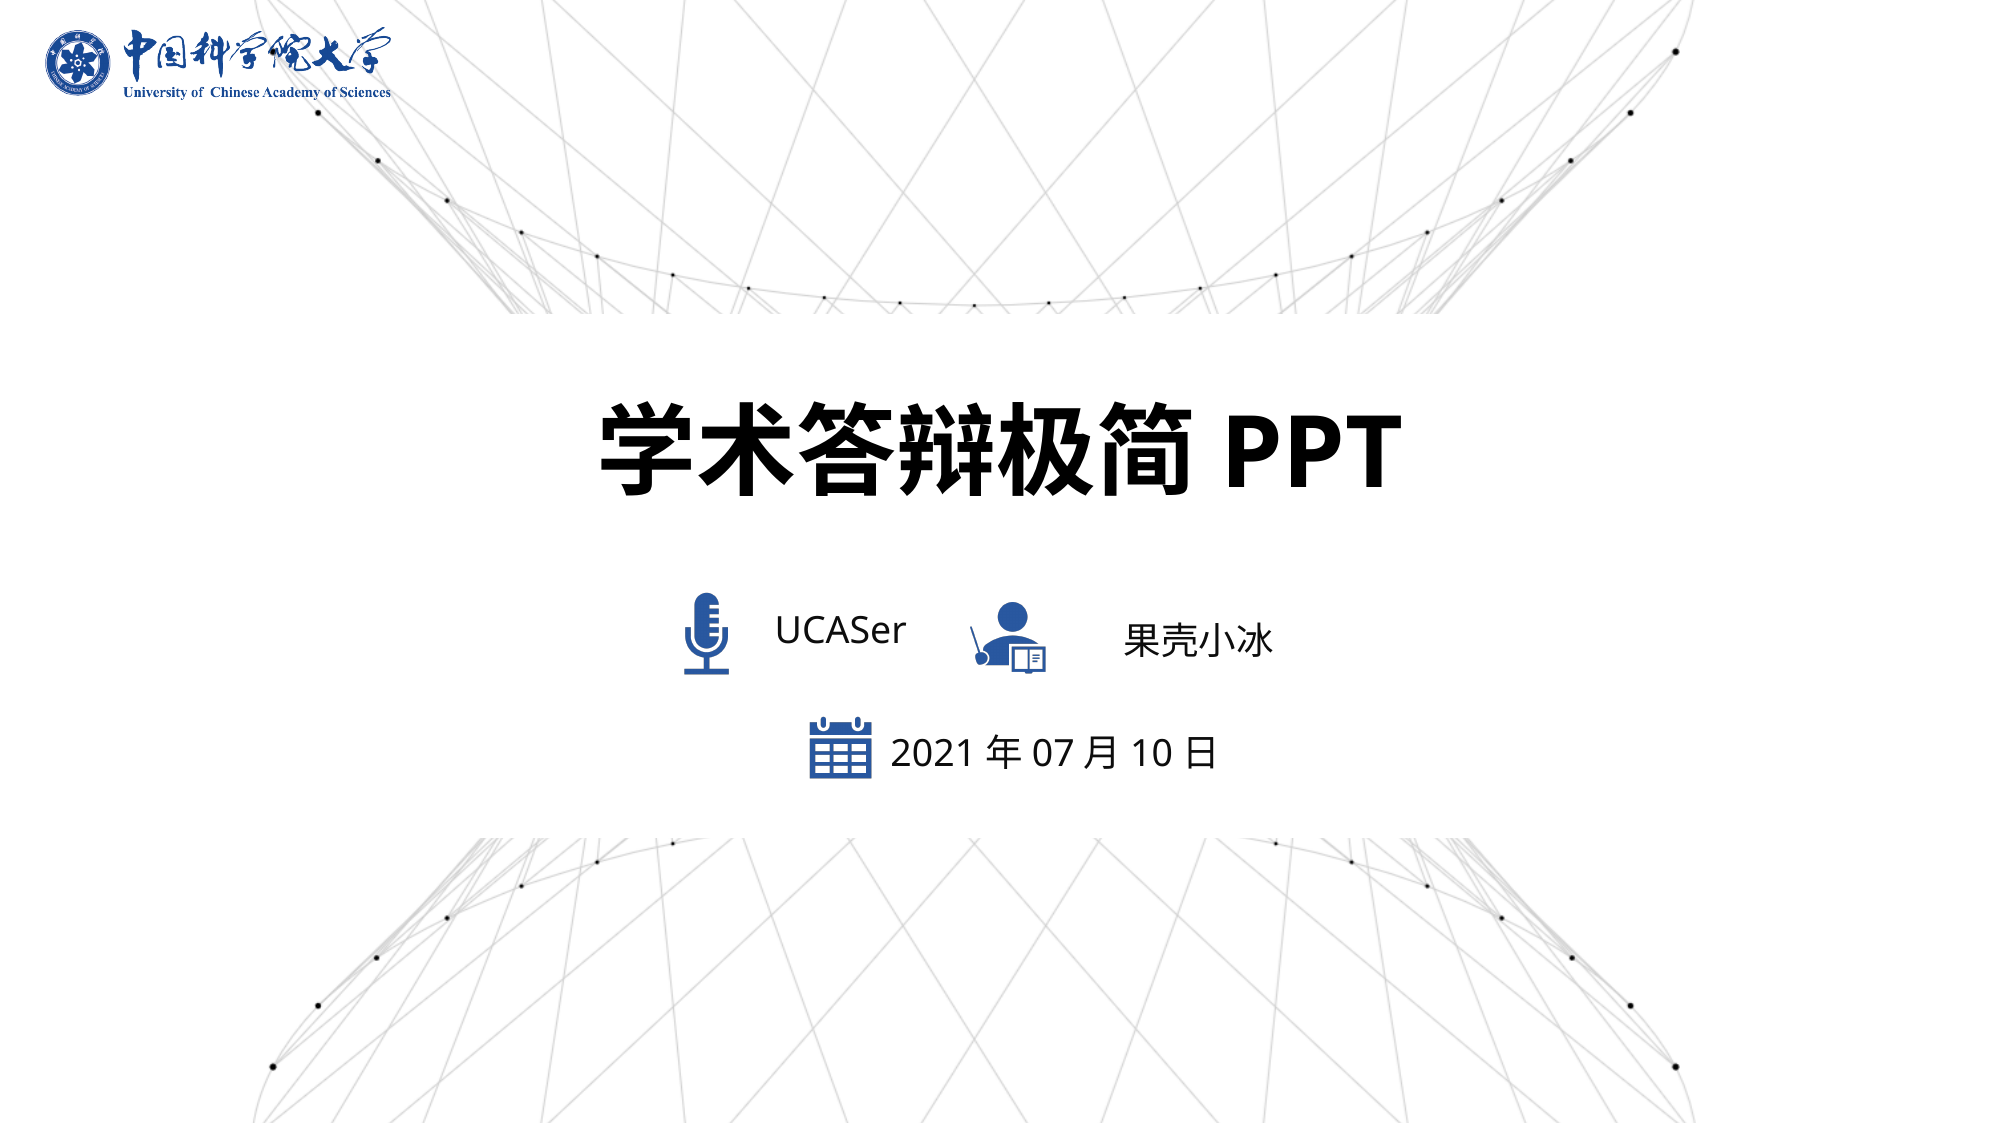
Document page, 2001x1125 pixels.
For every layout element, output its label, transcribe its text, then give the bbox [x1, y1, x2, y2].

picture [662, 589, 751, 678]
text_box 2021年07月10日 [884, 726, 1246, 791]
picture [968, 589, 1057, 678]
picture [797, 704, 884, 791]
picture [139, 839, 1861, 1123]
text_box 果壳小冰 [1094, 614, 1312, 678]
picture [45, 0, 1861, 313]
list 学术答辩极简PPT [85, 377, 1915, 533]
list UCASer [750, 603, 932, 679]
text_box [0, 313, 2000, 839]
